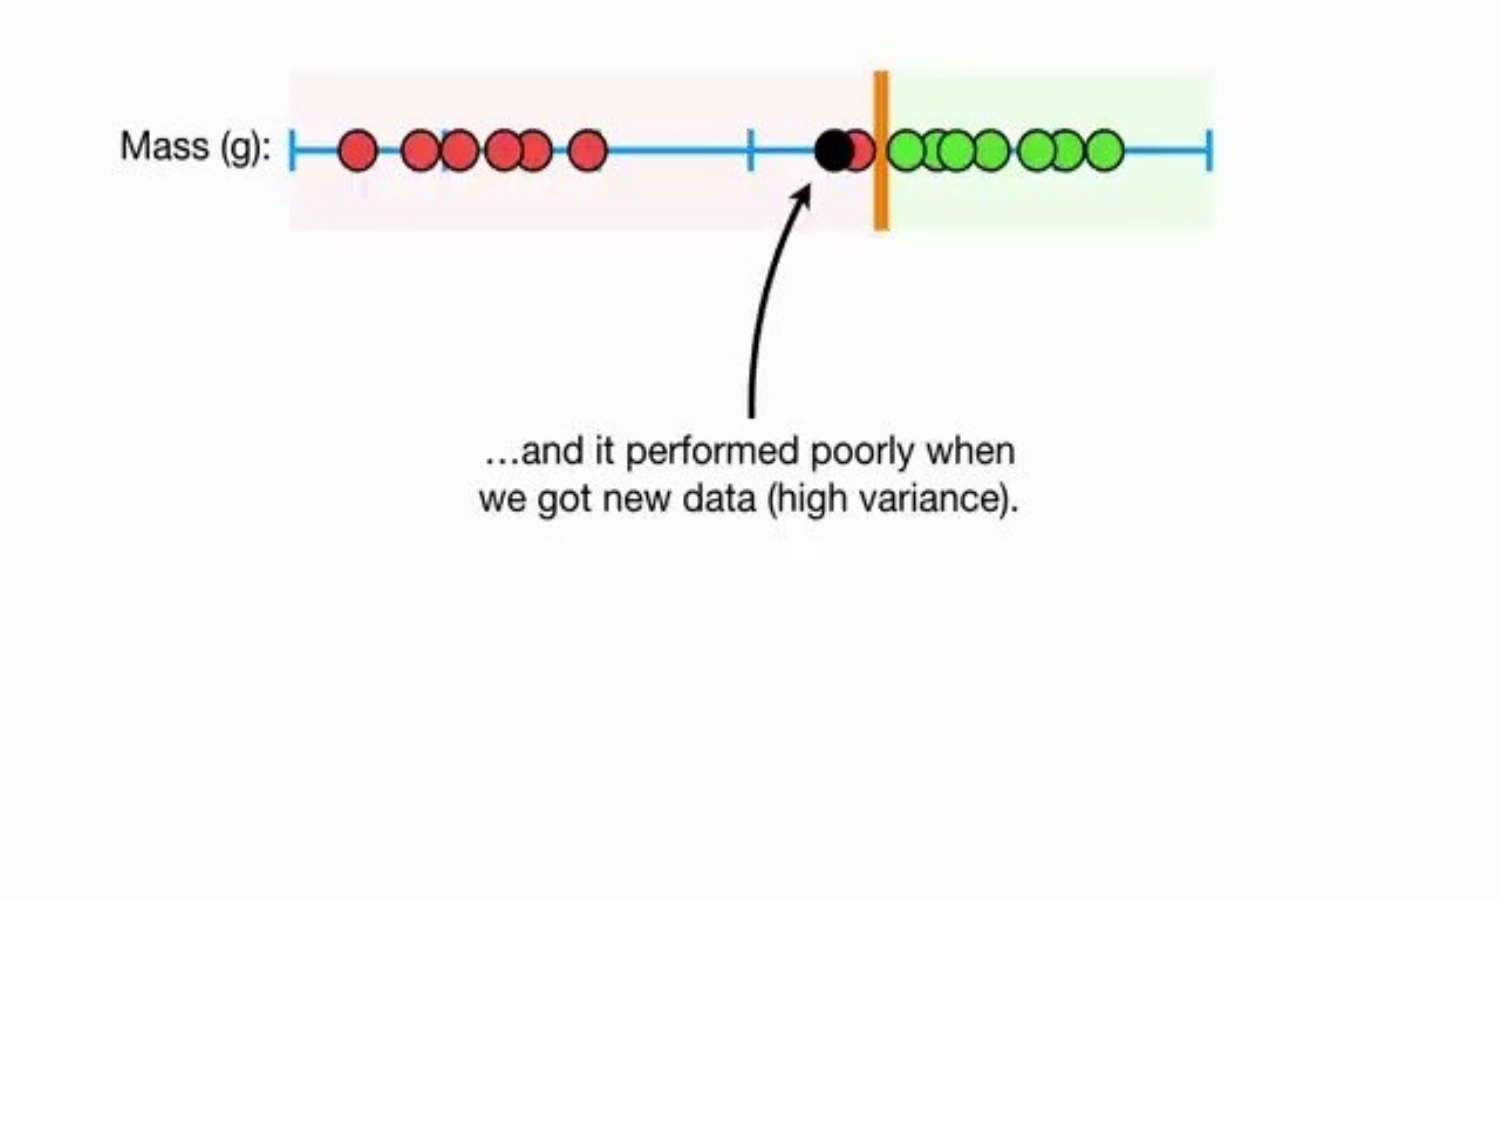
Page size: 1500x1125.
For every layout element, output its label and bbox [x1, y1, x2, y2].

picture [0, 0, 1500, 901]
